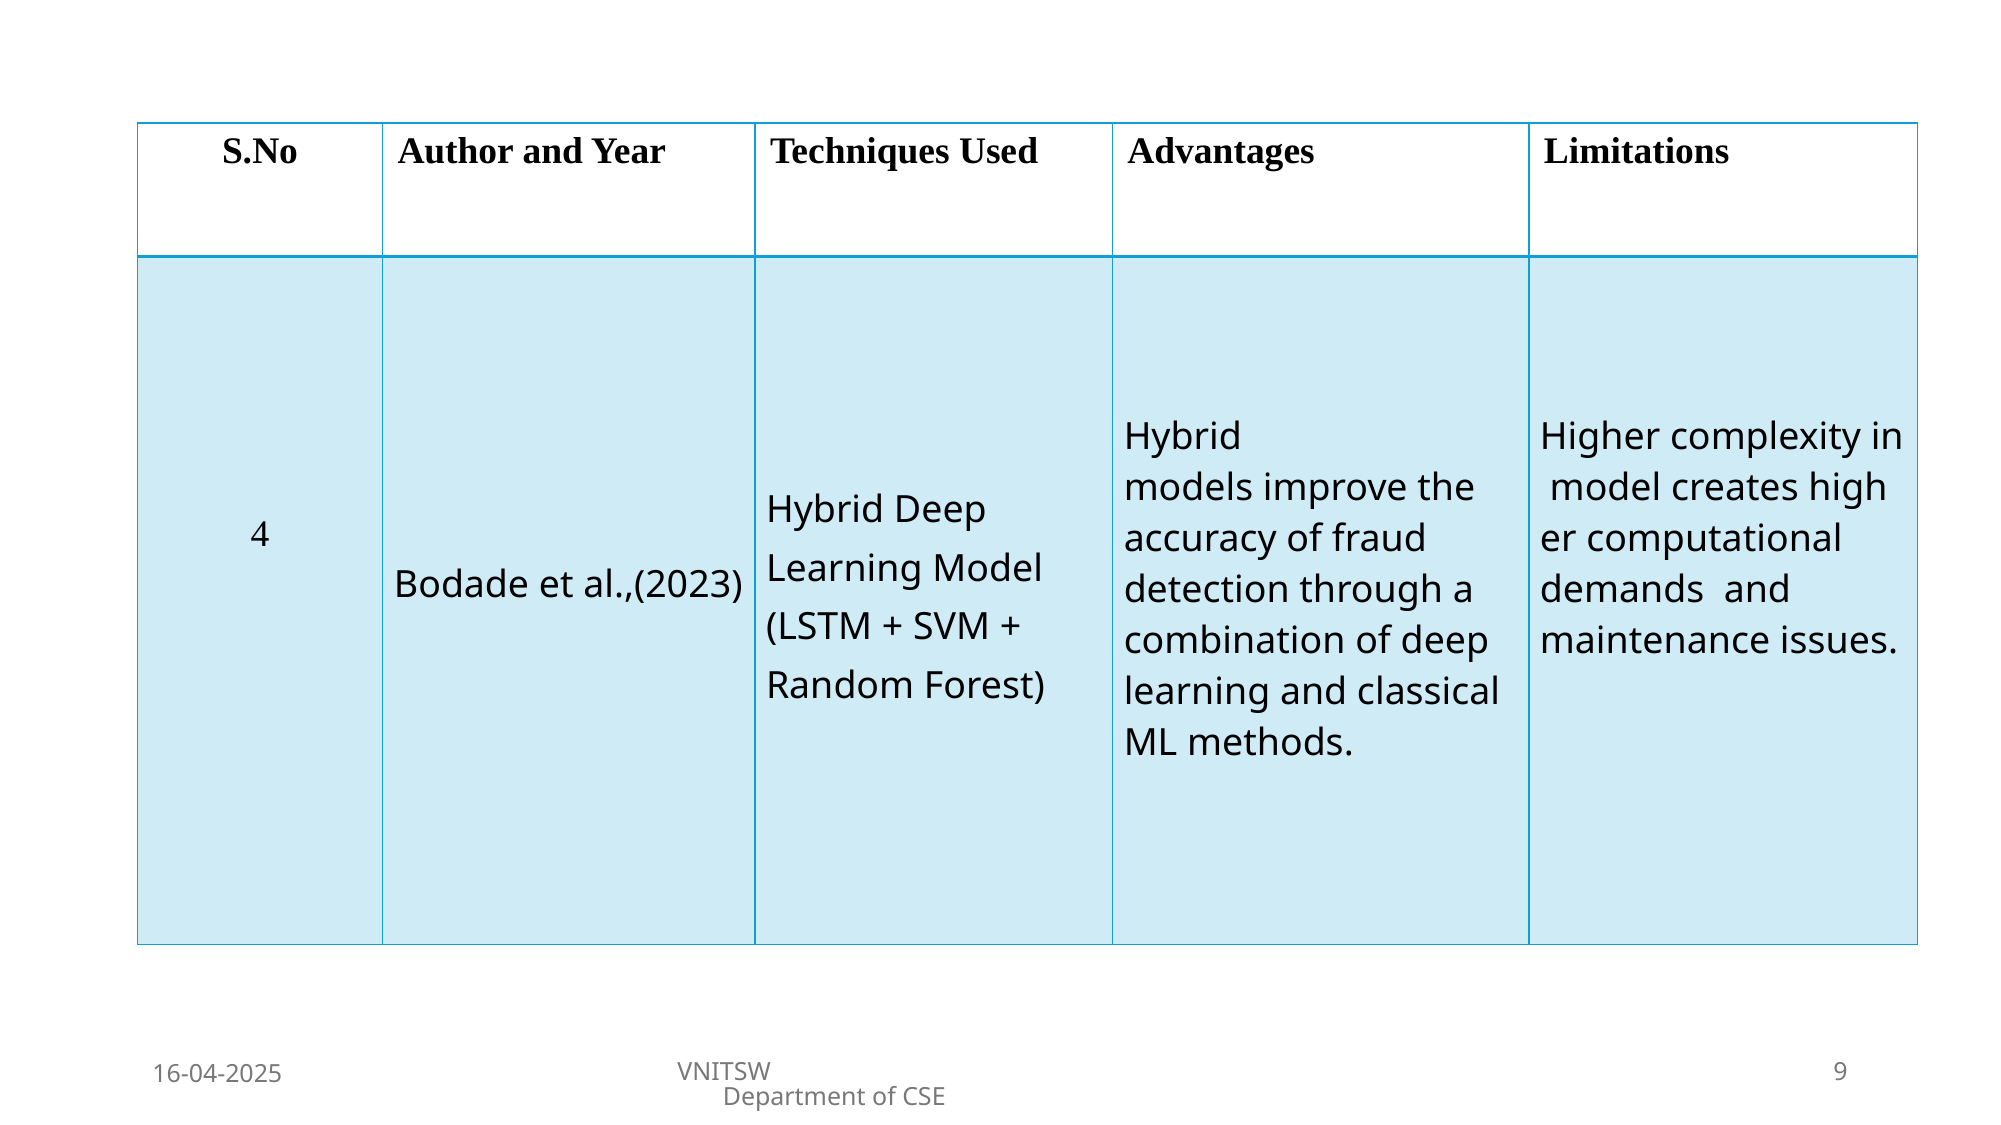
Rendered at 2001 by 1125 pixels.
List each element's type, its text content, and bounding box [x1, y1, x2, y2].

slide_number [137, 1042, 588, 1103]
table_header Author and Year [383, 124, 754, 255]
table_cell Bodade et al.,(2023) [383, 258, 754, 944]
table_header Advantages [1113, 124, 1528, 255]
footer VNITSW Department of CSE [662, 1042, 1338, 1103]
table_cell Hybrid models improve the accuracy of fraud detection through a combination of deep learning and classical ML methods. [1113, 258, 1528, 944]
slide_number 9 [1412, 1042, 1863, 1103]
table_cell 4 [138, 258, 382, 944]
table_header Techniques Used [756, 124, 1112, 255]
table_cell Higher complexity in model creates higher computational demands and maintenance issues. [1530, 258, 1917, 944]
table_header S.No [138, 124, 382, 255]
table_cell Hybrid Deep Learning Model (LSTM + SVM + Random Forest) [756, 258, 1112, 944]
table_header Limitations [1530, 124, 1917, 255]
